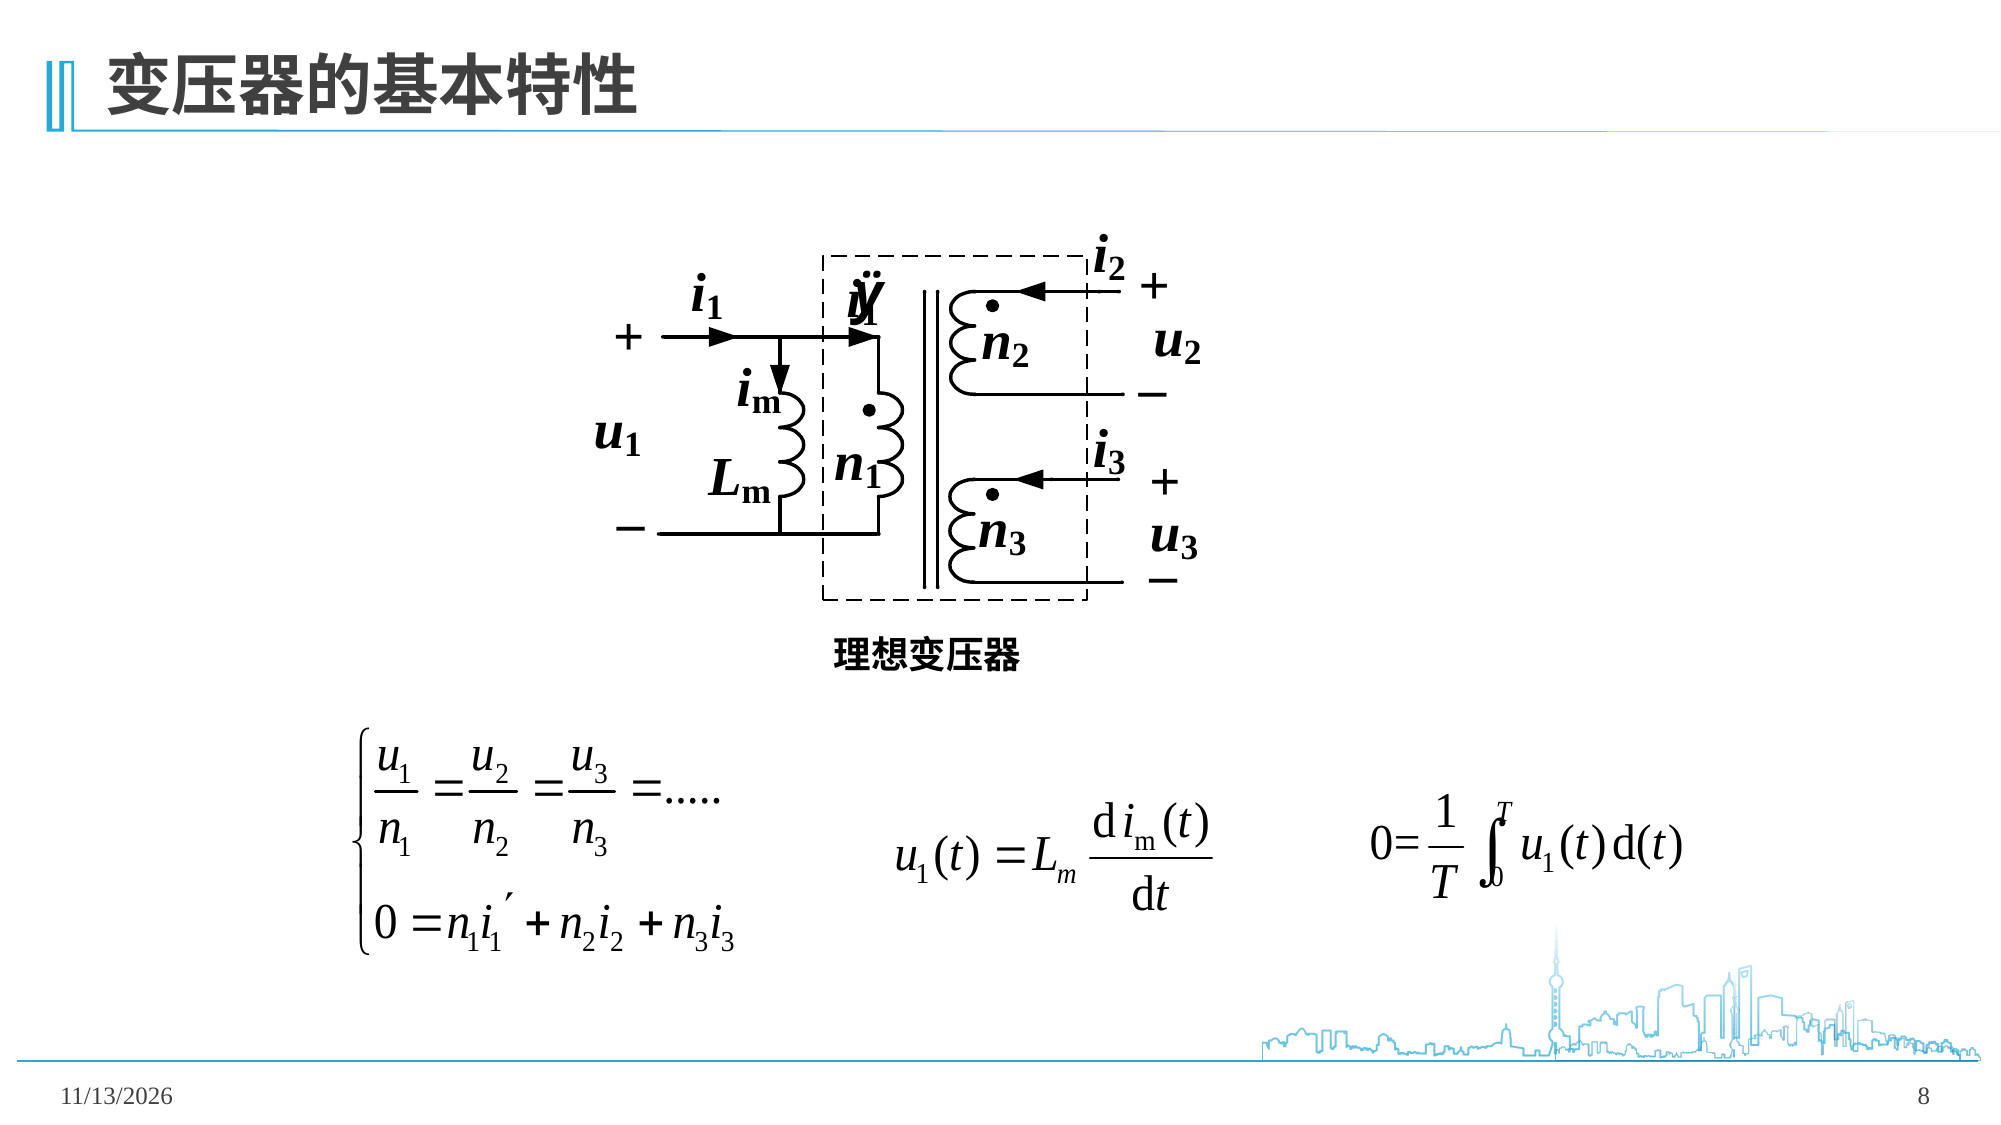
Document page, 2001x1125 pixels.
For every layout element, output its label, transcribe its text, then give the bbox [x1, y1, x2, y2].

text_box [340, 713, 750, 970]
picture [1262, 926, 1981, 1061]
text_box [886, 785, 1224, 926]
text_box 理想变压器 [818, 624, 1036, 684]
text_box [1361, 773, 1694, 910]
text_box 变压器的基本特性 [90, 44, 1839, 138]
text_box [577, 217, 1215, 603]
